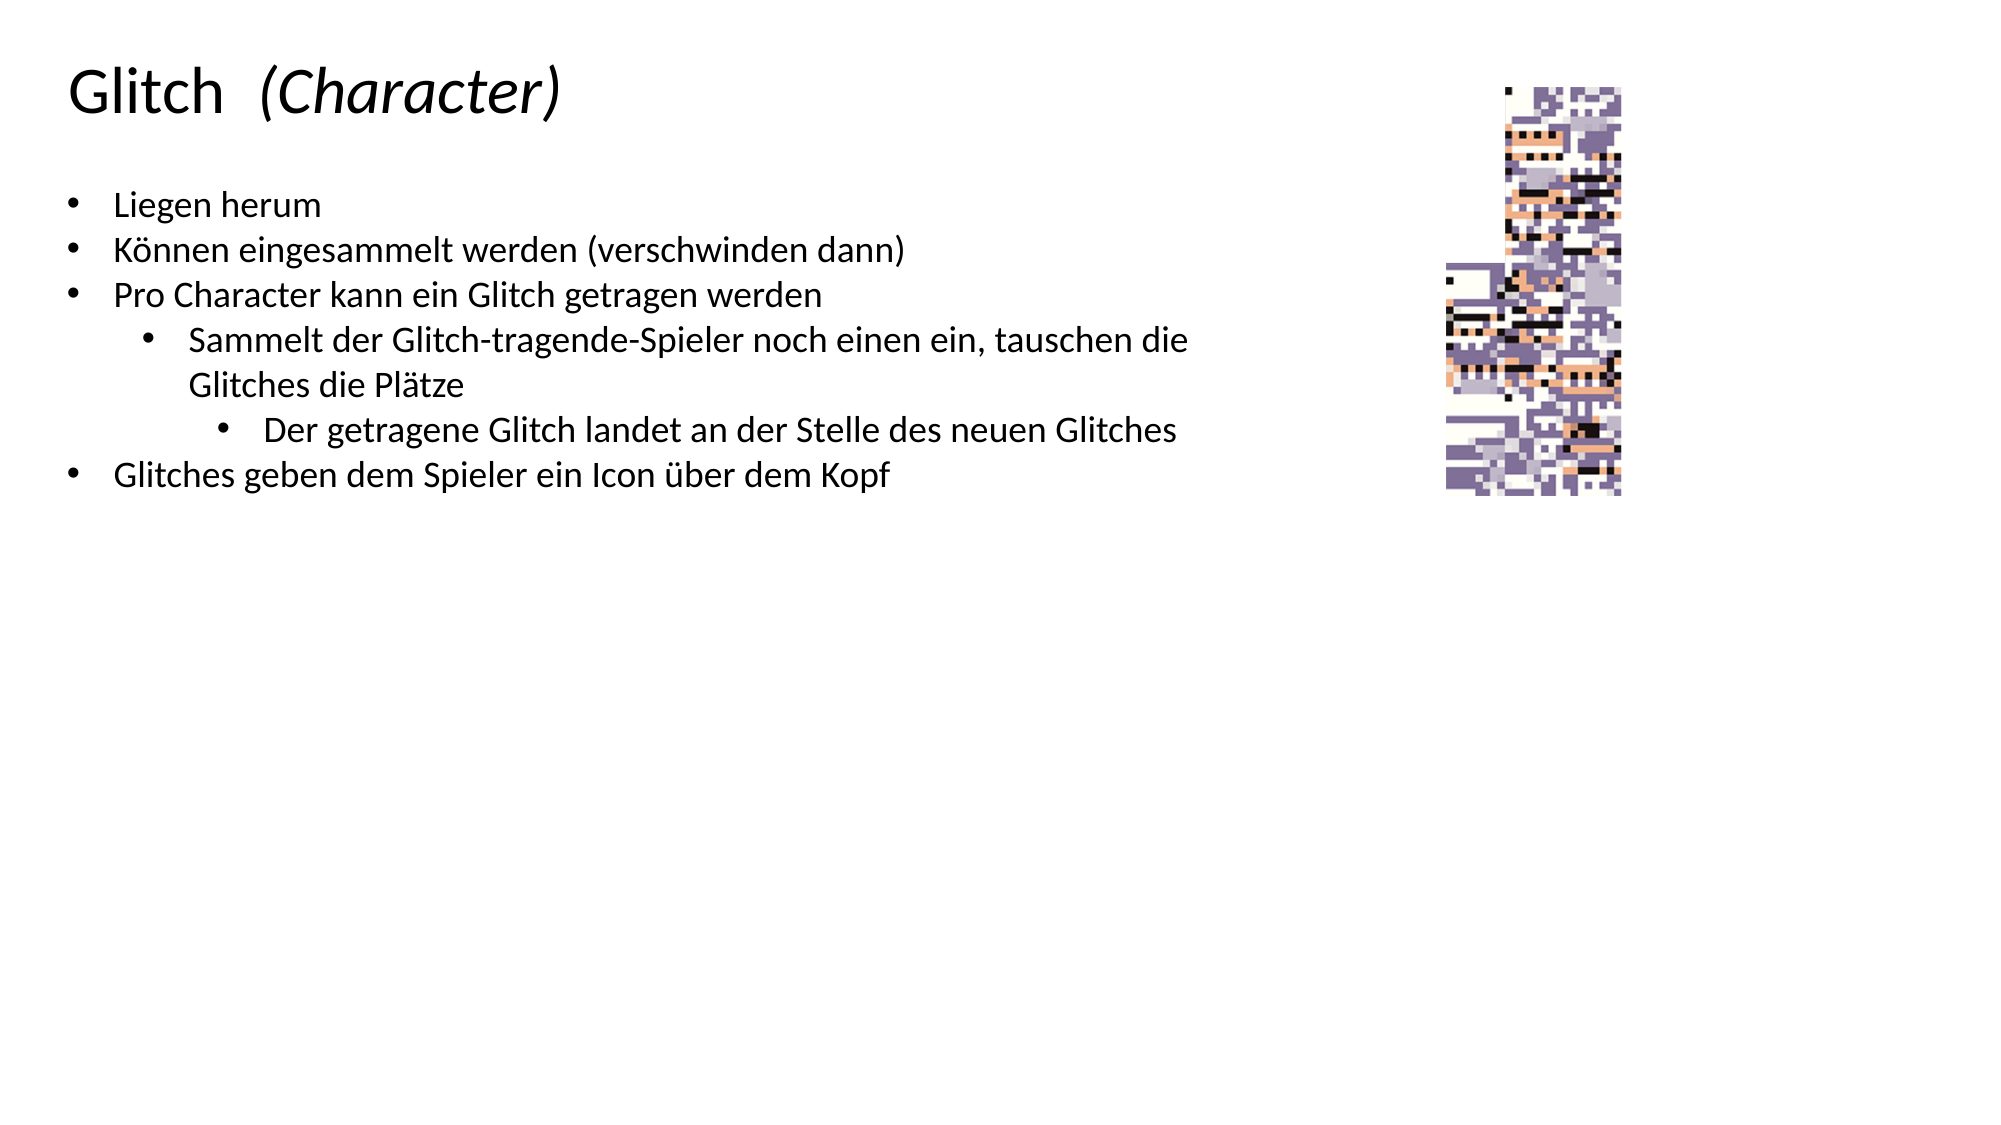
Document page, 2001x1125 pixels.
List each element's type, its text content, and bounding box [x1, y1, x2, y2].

text_box (Character) [242, 39, 578, 135]
text_box Glitch [53, 39, 241, 135]
text_box Liegen herum Können eingesammelt werden (verschwinden dann) Pro Character kann ein Glitch getragen werden Sammelt der Glitch-tragende-Spieler noch einen ein, tauschen die Glitches die Plätze Der getragene Glitch landet an der Stelle des neuen Glitches Glitches geben dem Spieler ein Icon über dem Kopf [52, 173, 1300, 503]
picture [1329, 87, 1738, 496]
